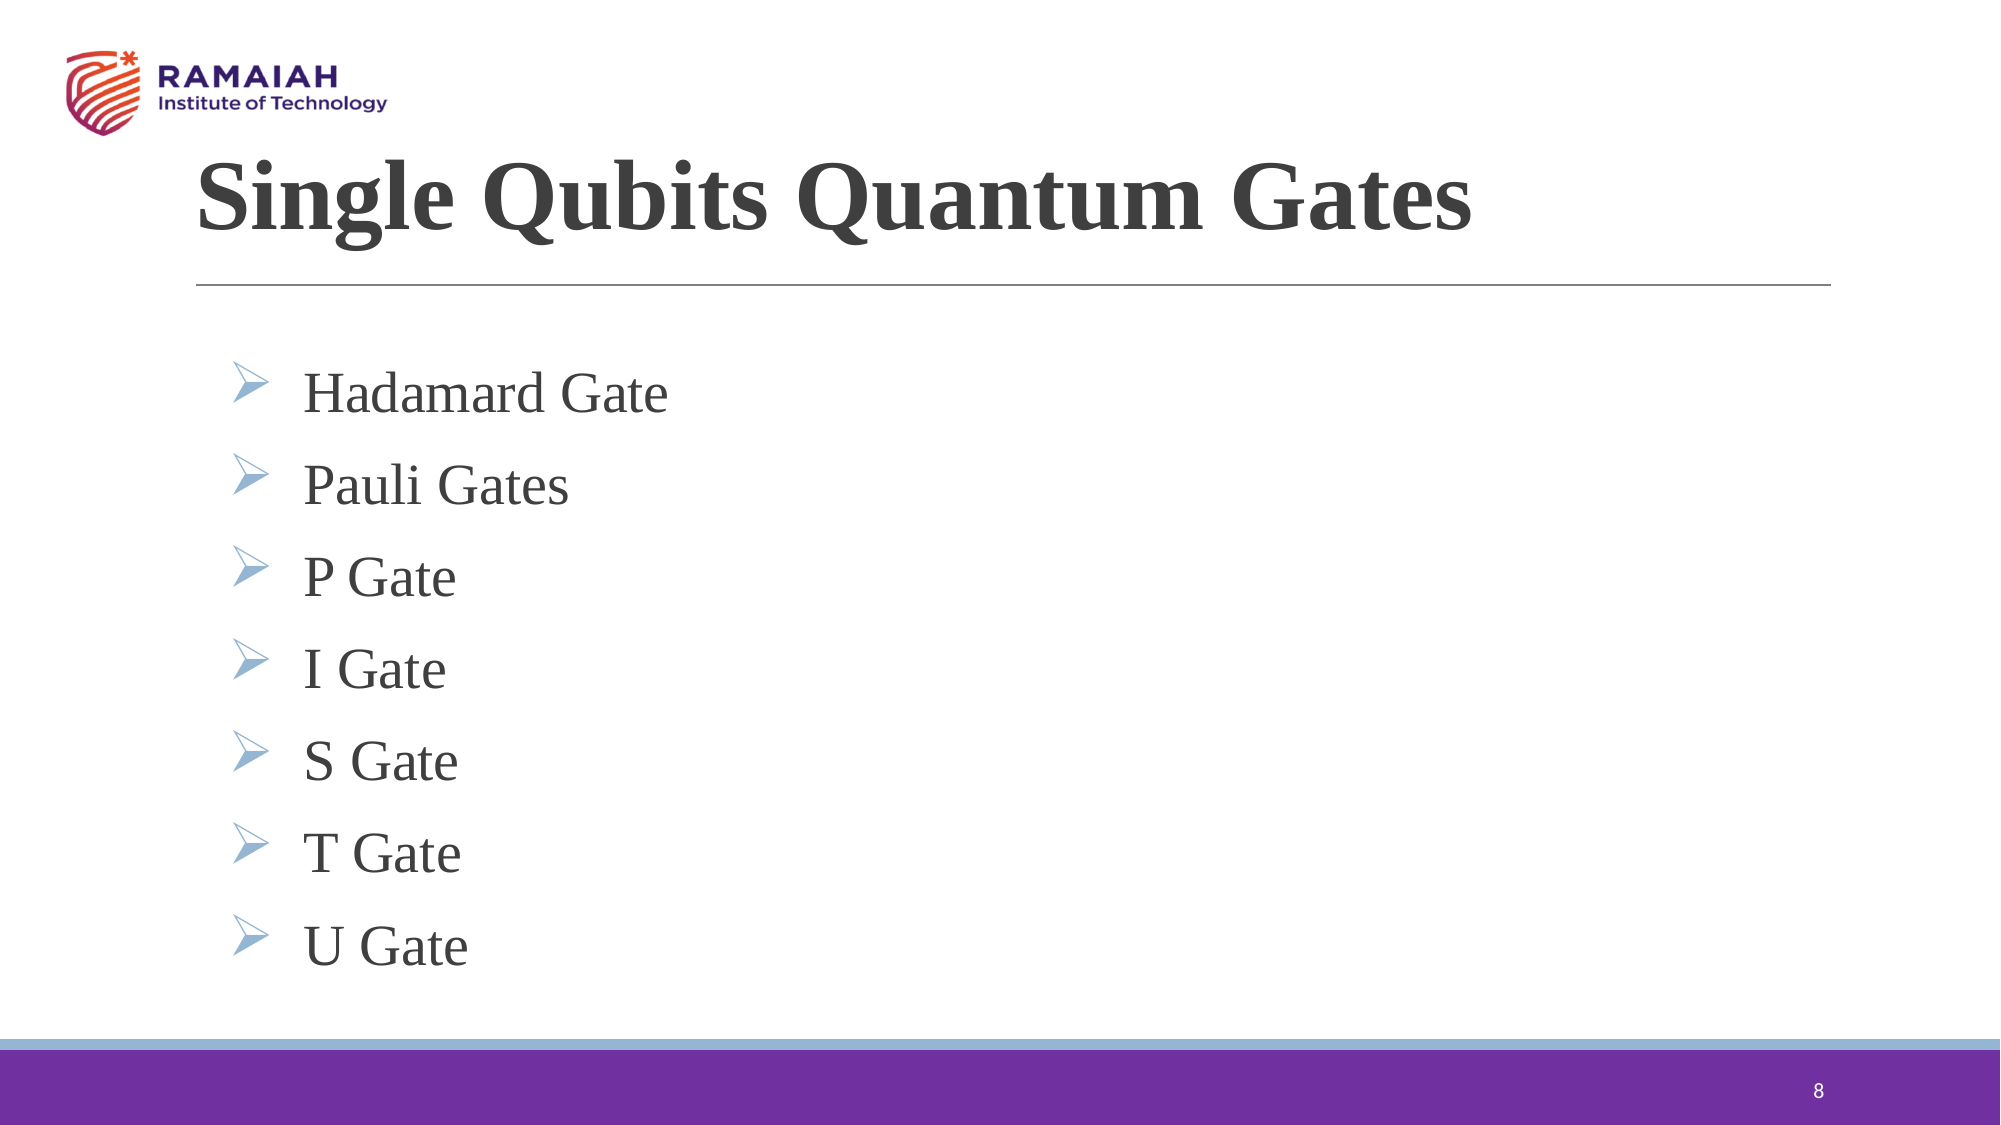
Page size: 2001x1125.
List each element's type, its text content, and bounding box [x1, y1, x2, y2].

picture [28, 5, 429, 166]
list Hadamard Gate Pauli Gates P Gate I Gate S Gate T Gate U Gate [180, 354, 1830, 1023]
slide_number 8 [1624, 1059, 1840, 1120]
title Single Qubits Quantum Gates [180, 98, 1830, 258]
